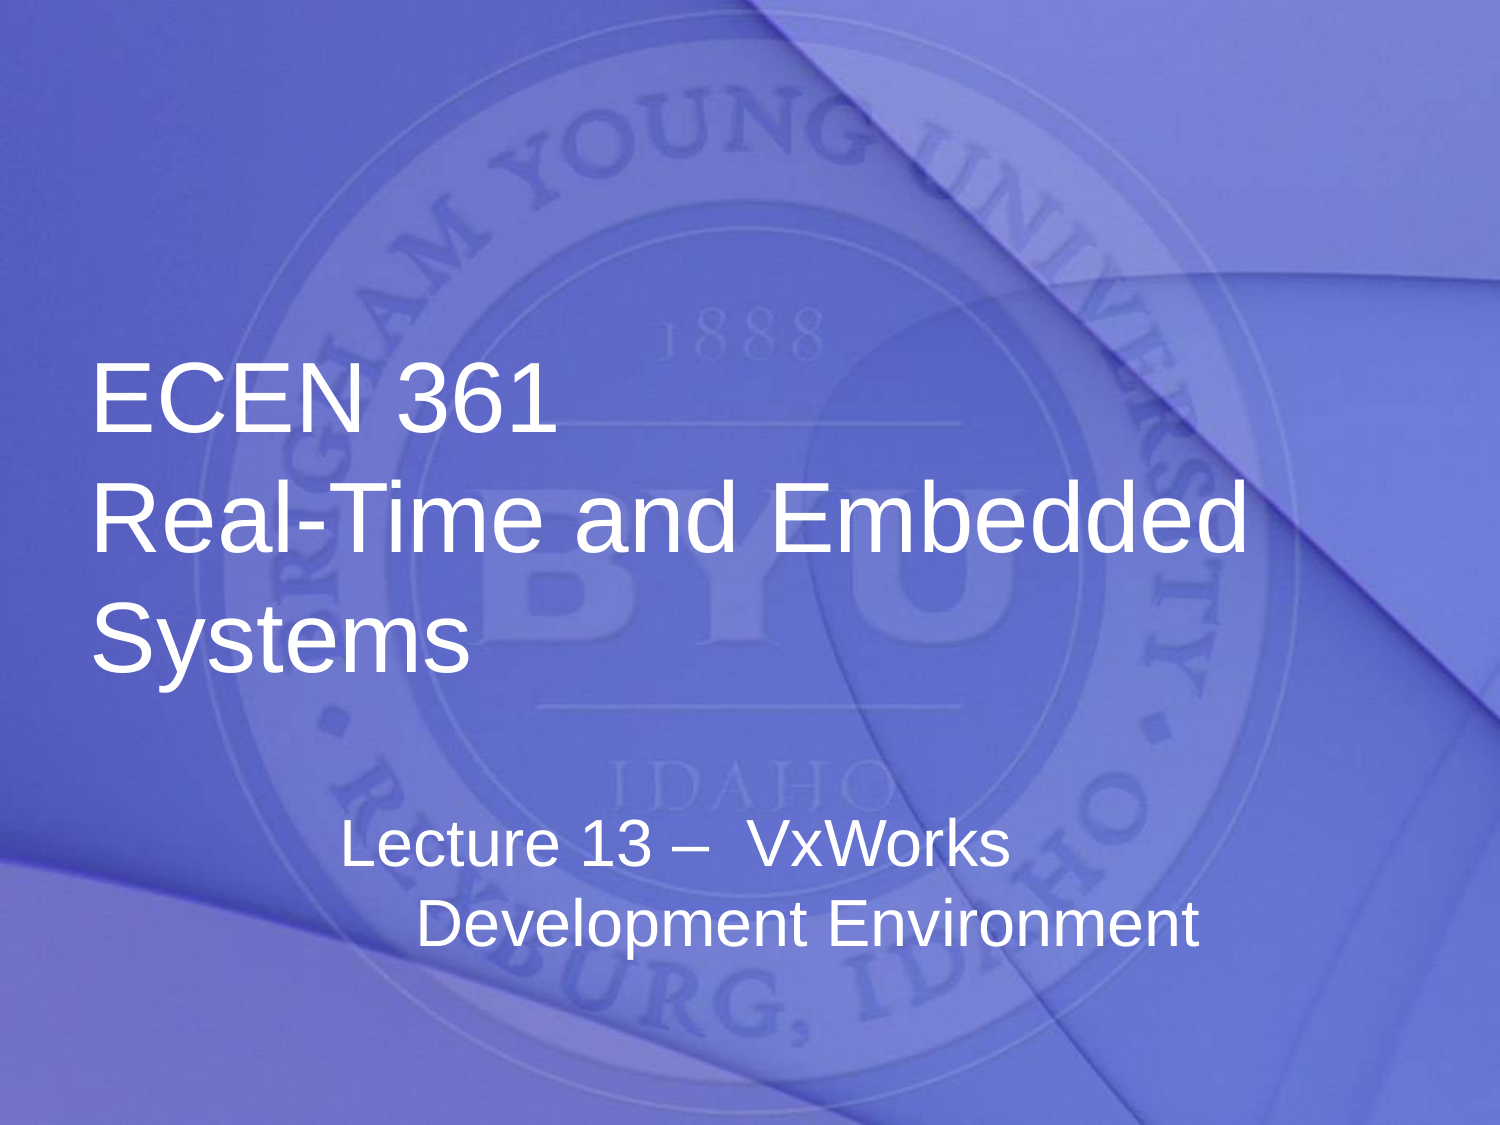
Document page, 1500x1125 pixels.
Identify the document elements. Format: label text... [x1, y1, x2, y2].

text_box ECEN 361 Real-Time and Embedded Systems [75, 324, 1300, 700]
picture [0, 0, 1500, 1125]
text_box Lecture 13 – VxWorks Development Environment [324, 792, 1363, 968]
